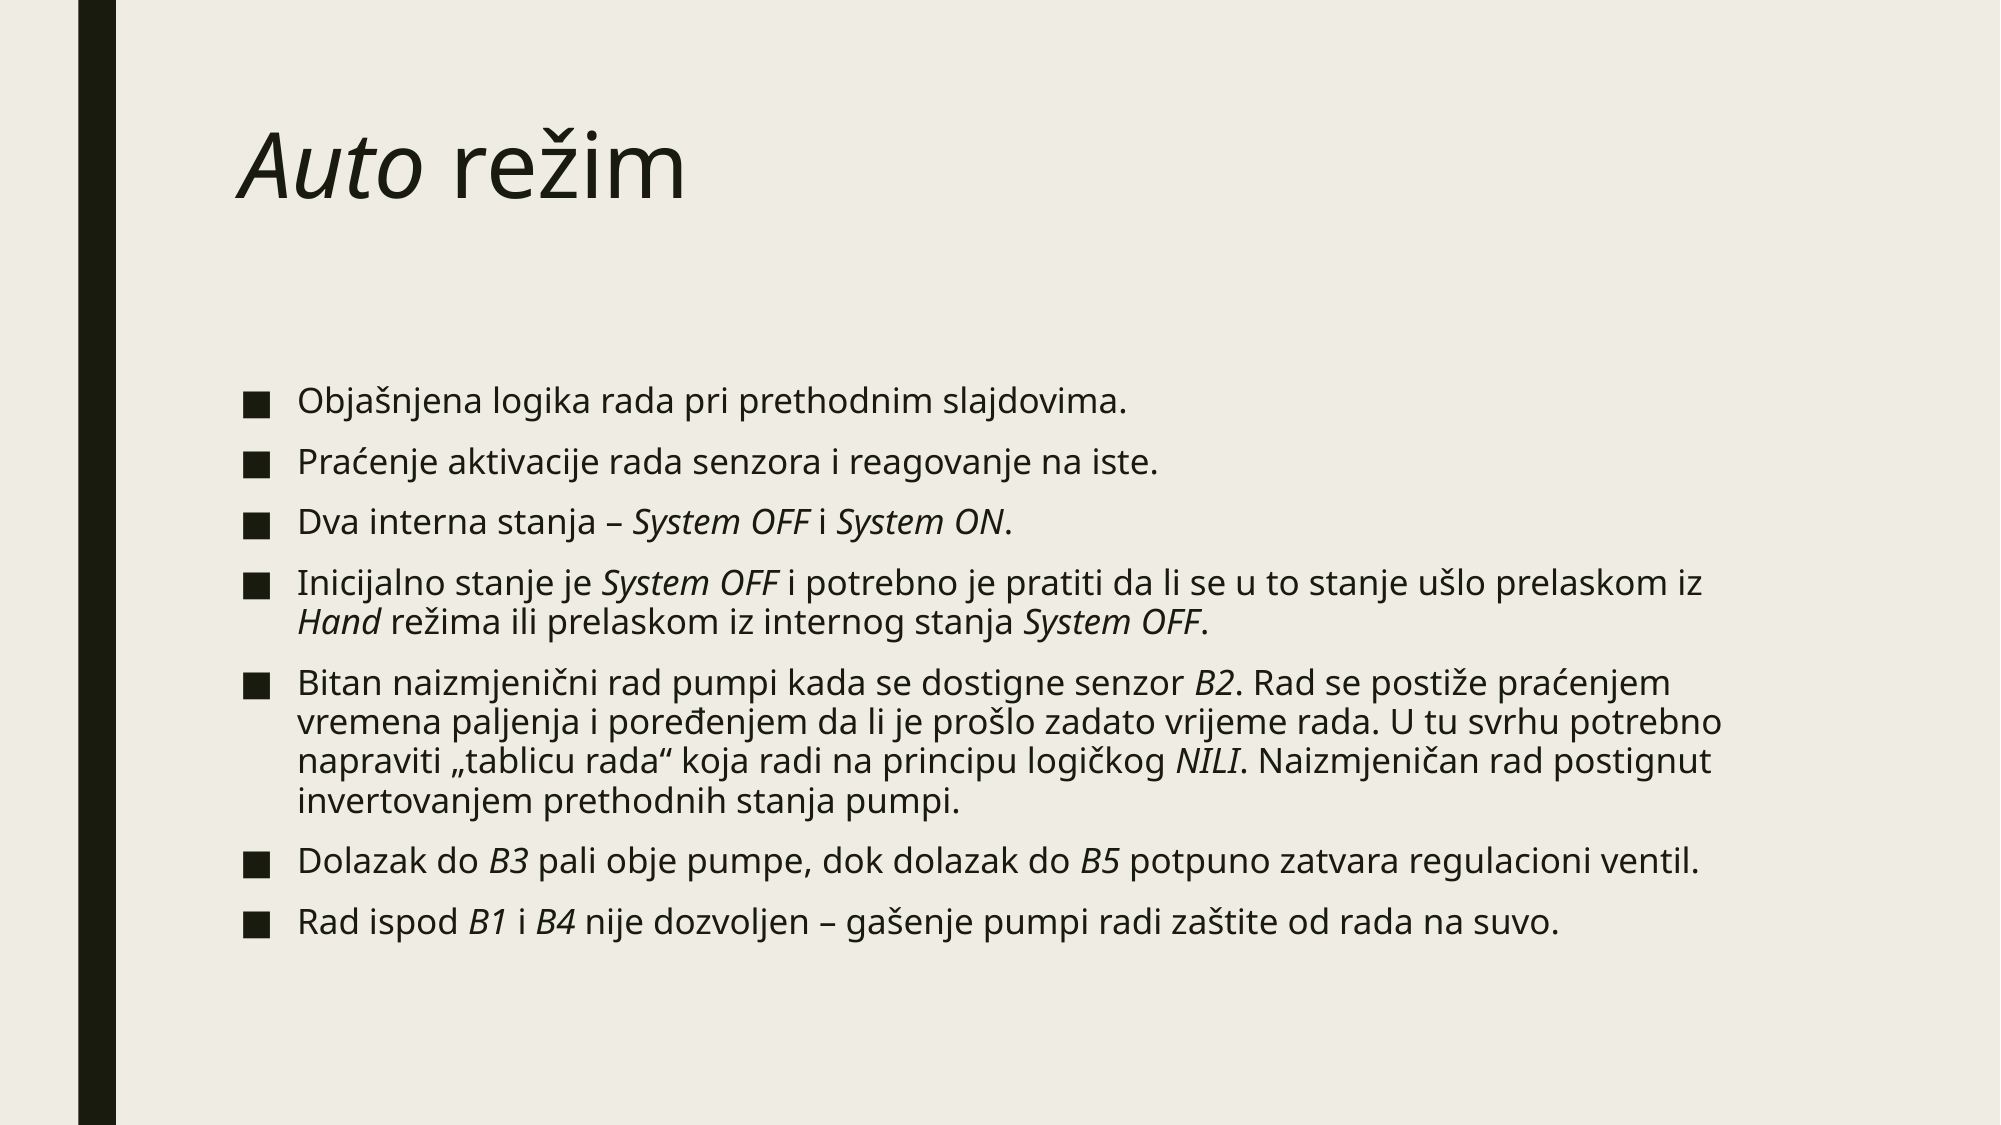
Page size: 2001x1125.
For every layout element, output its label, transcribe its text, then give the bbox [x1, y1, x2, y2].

list Objašnjena logika rada pri prethodnim slajdovima. Praćenje aktivacije rada senzora i reagovanje na iste. Dva interna stanja – System OFF i System ON. Inicijalno stanje je System OFF i potrebno je pratiti da li se u to stanje ušlo prelaskom iz Hand režima ili prelaskom iz internog stanja System OFF. Bitan naizmjenični rad pumpi kada se dostigne senzor B2. Rad se postiže praćenjem vremena paljenja i poređenjem da li je prošlo zadato vrijeme rada. U tu svrhu potrebno napraviti „tablicu rada“ koja radi na principu logičkog NILI. Naizmjeničan rad postignut invertovanjem prethodnih stanja pumpi. Dolazak do B3 pali obje pumpe, dok dolazak do B5 potpuno zatvara regulacioni ventil. Rad ispod B1 i B4 nije dozvoljen – gašenje pumpi radi zaštite od rada na suvo. [225, 375, 1800, 963]
title Auto režim [225, 112, 1800, 357]
